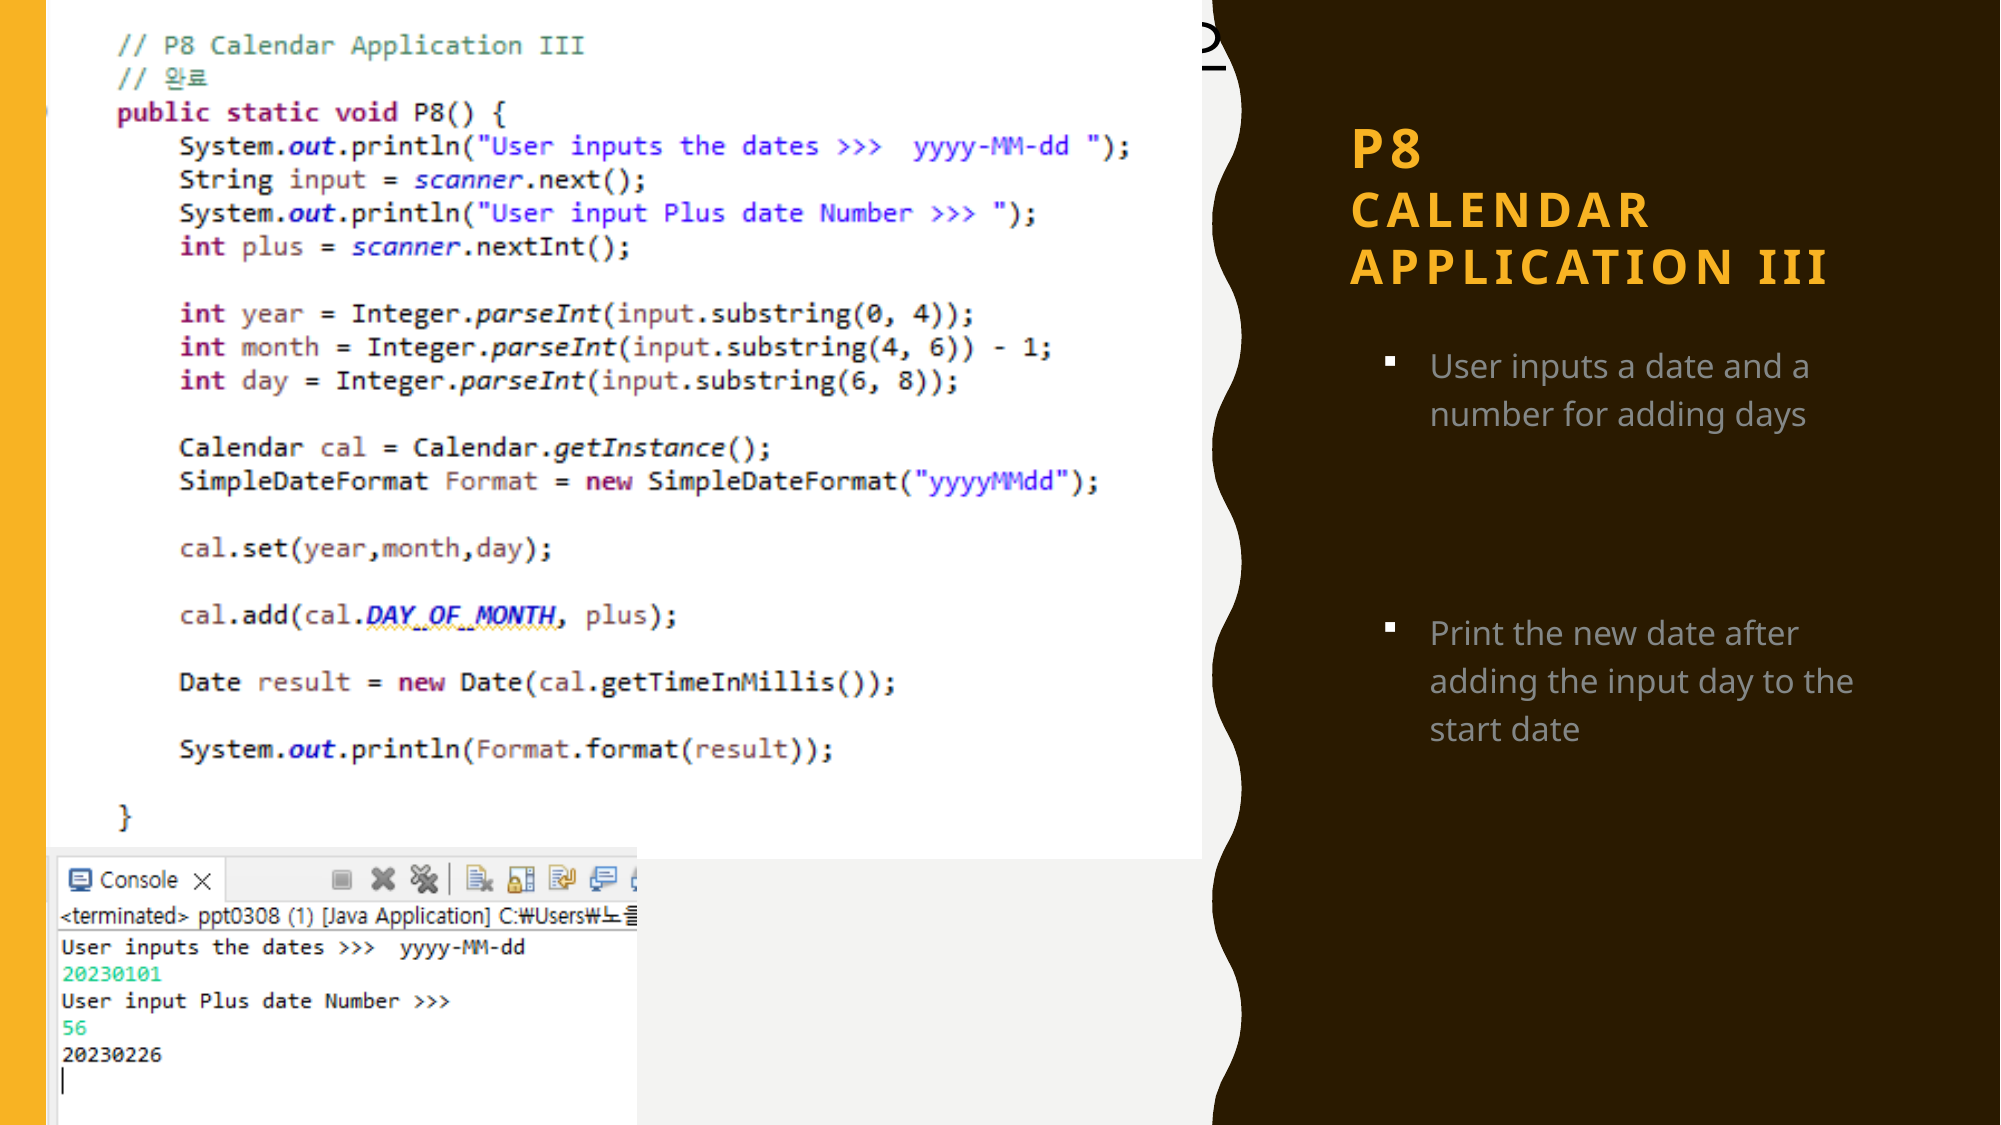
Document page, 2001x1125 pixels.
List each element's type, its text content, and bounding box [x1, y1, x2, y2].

picture [46, 0, 1254, 1125]
title P8 Calendar Application III [1335, 104, 1965, 368]
list User inputs a date and a number for adding days Print the new date after adding the input day to the start date [1367, 329, 1875, 969]
